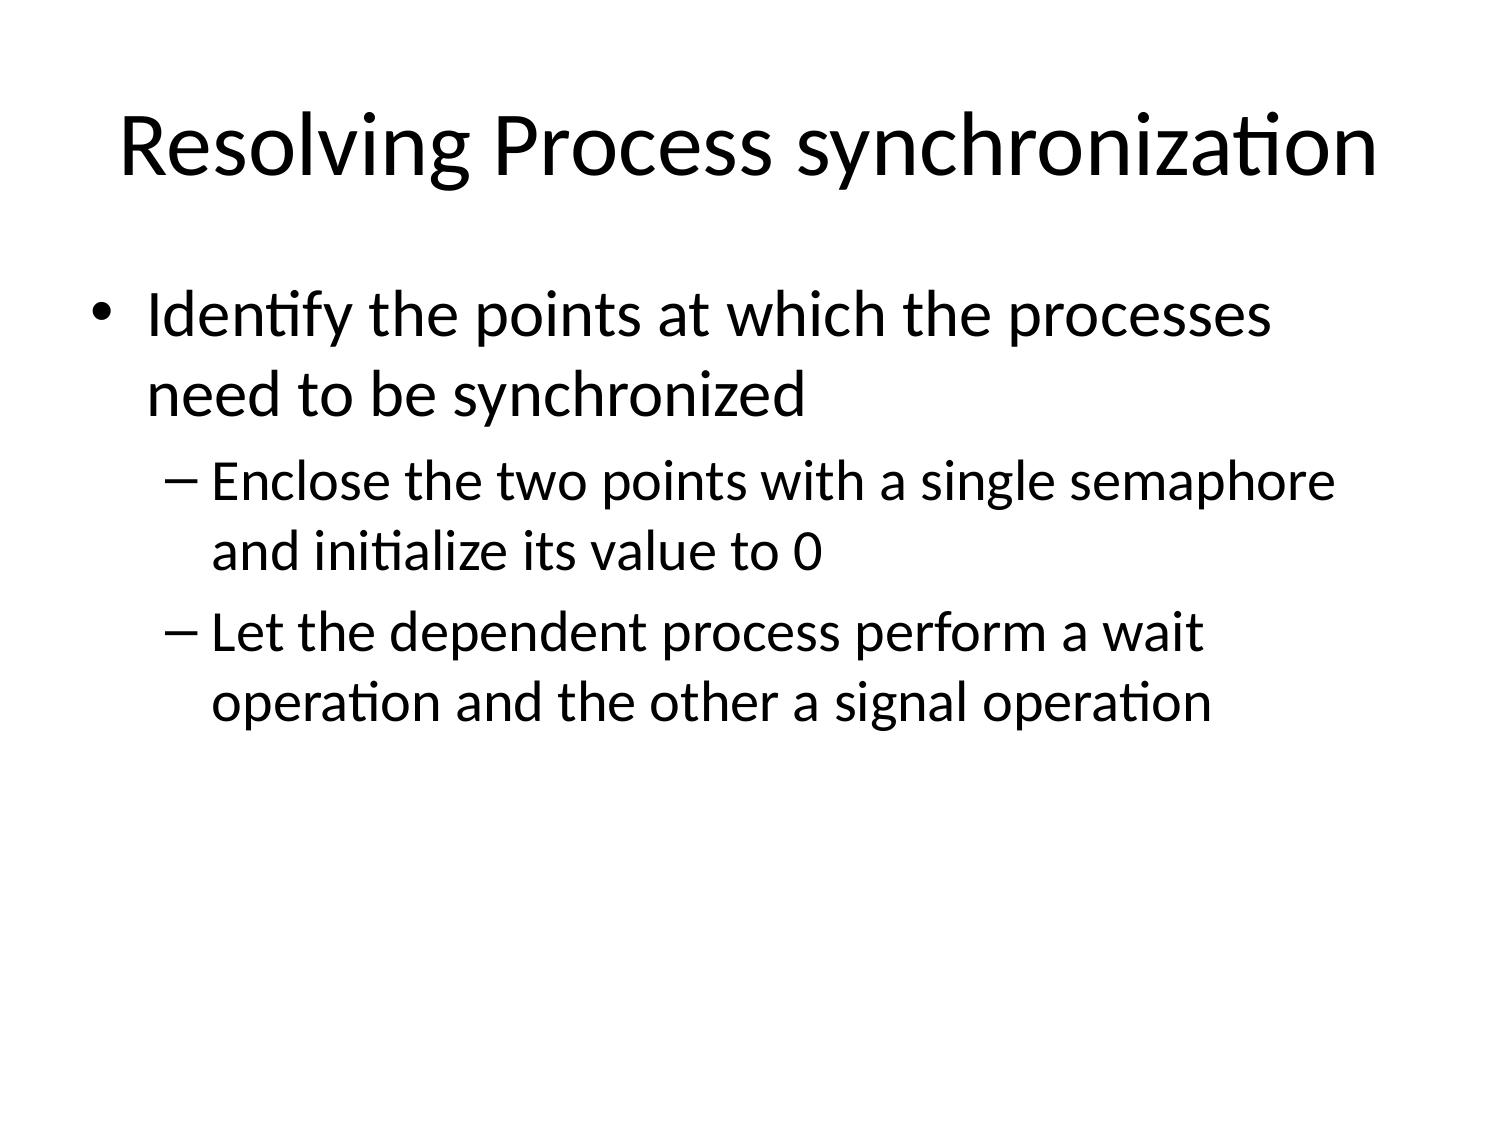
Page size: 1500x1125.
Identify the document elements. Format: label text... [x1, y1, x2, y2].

title Resolving Process synchronization [75, 45, 1425, 233]
list Identify the points at which the processes need to be synchronized Enclose the two points with a single semaphore and initialize its value to 0 Let the dependent process perform a wait operation and the other a signal operation [75, 262, 1425, 1005]
